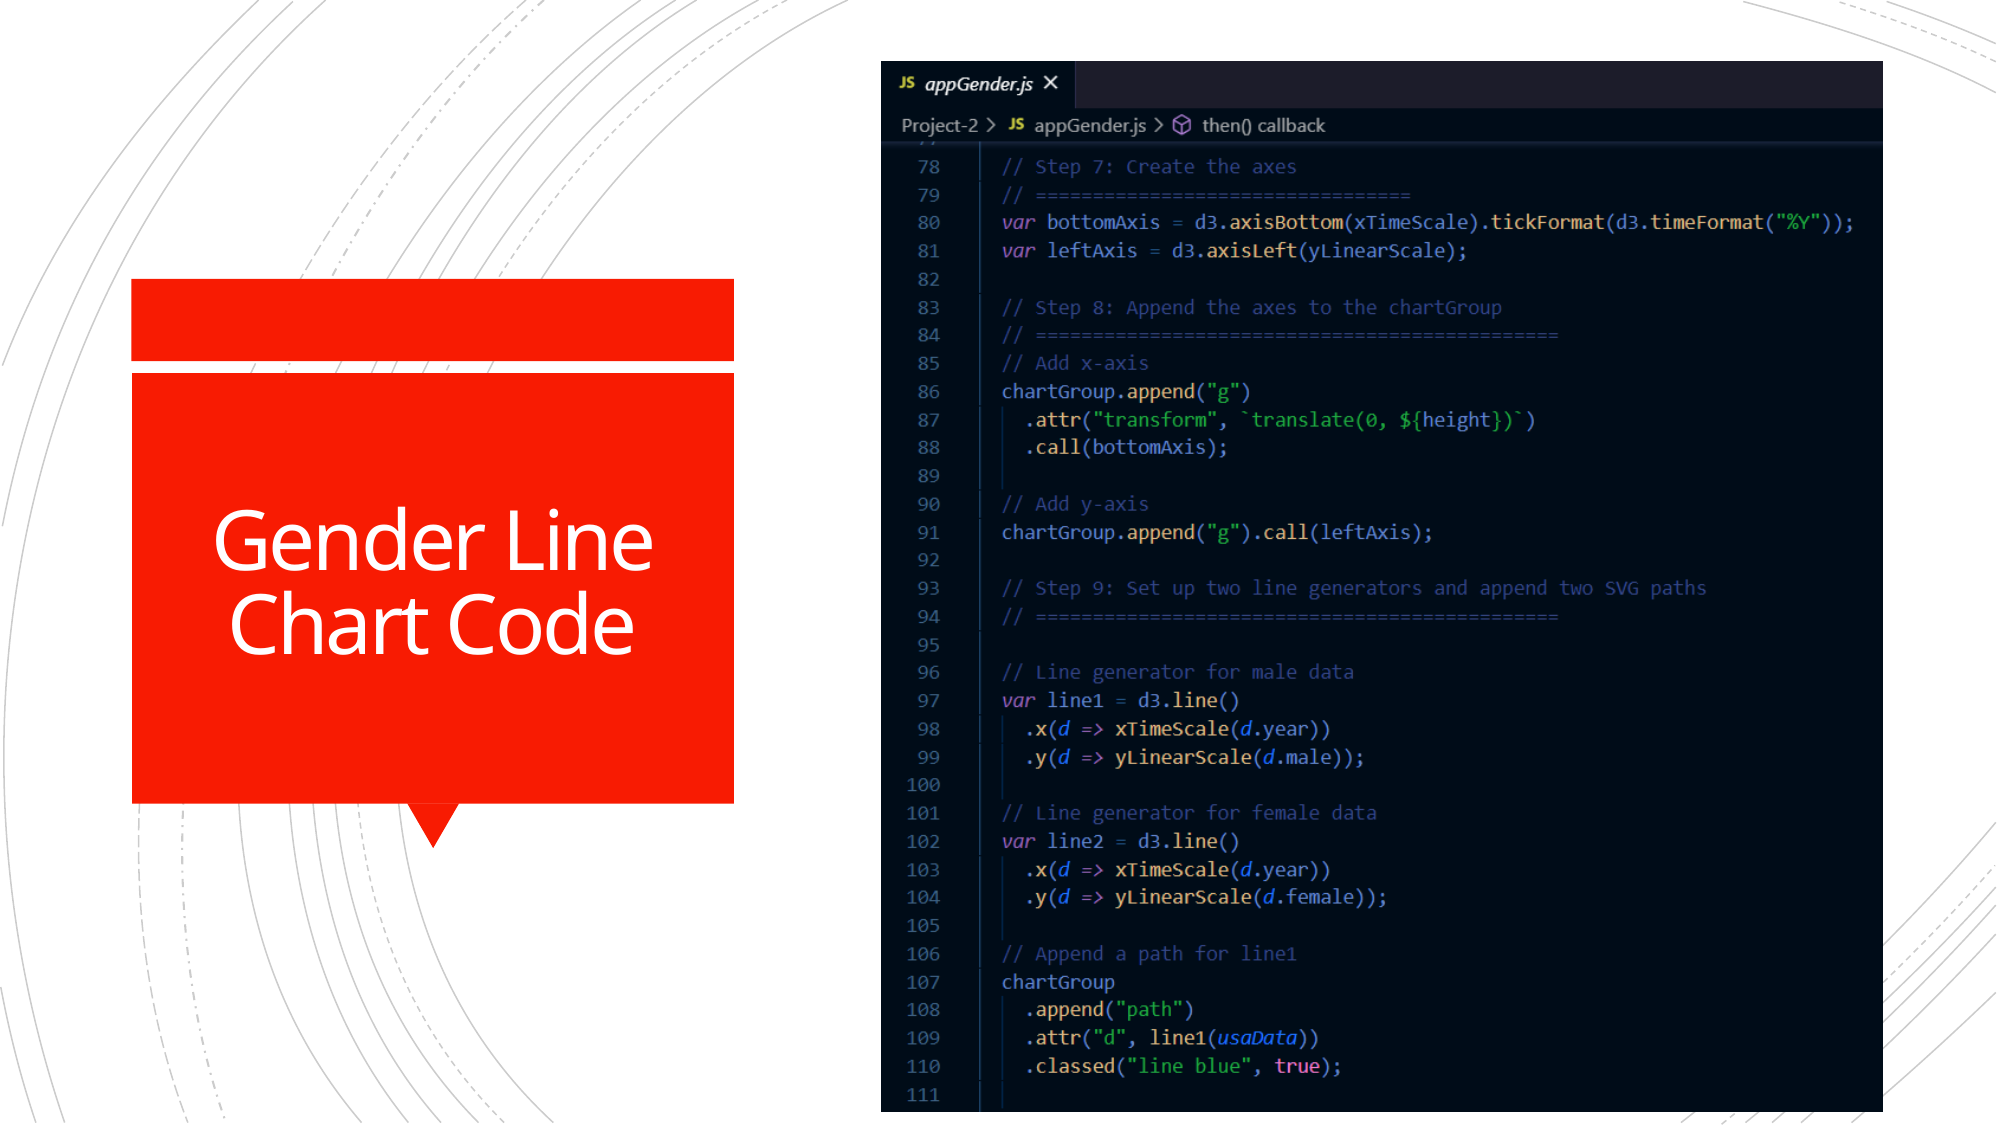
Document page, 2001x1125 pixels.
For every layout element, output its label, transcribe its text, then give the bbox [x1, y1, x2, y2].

picture [881, 61, 1884, 1113]
title Gender Line Chart Code [145, 385, 721, 789]
